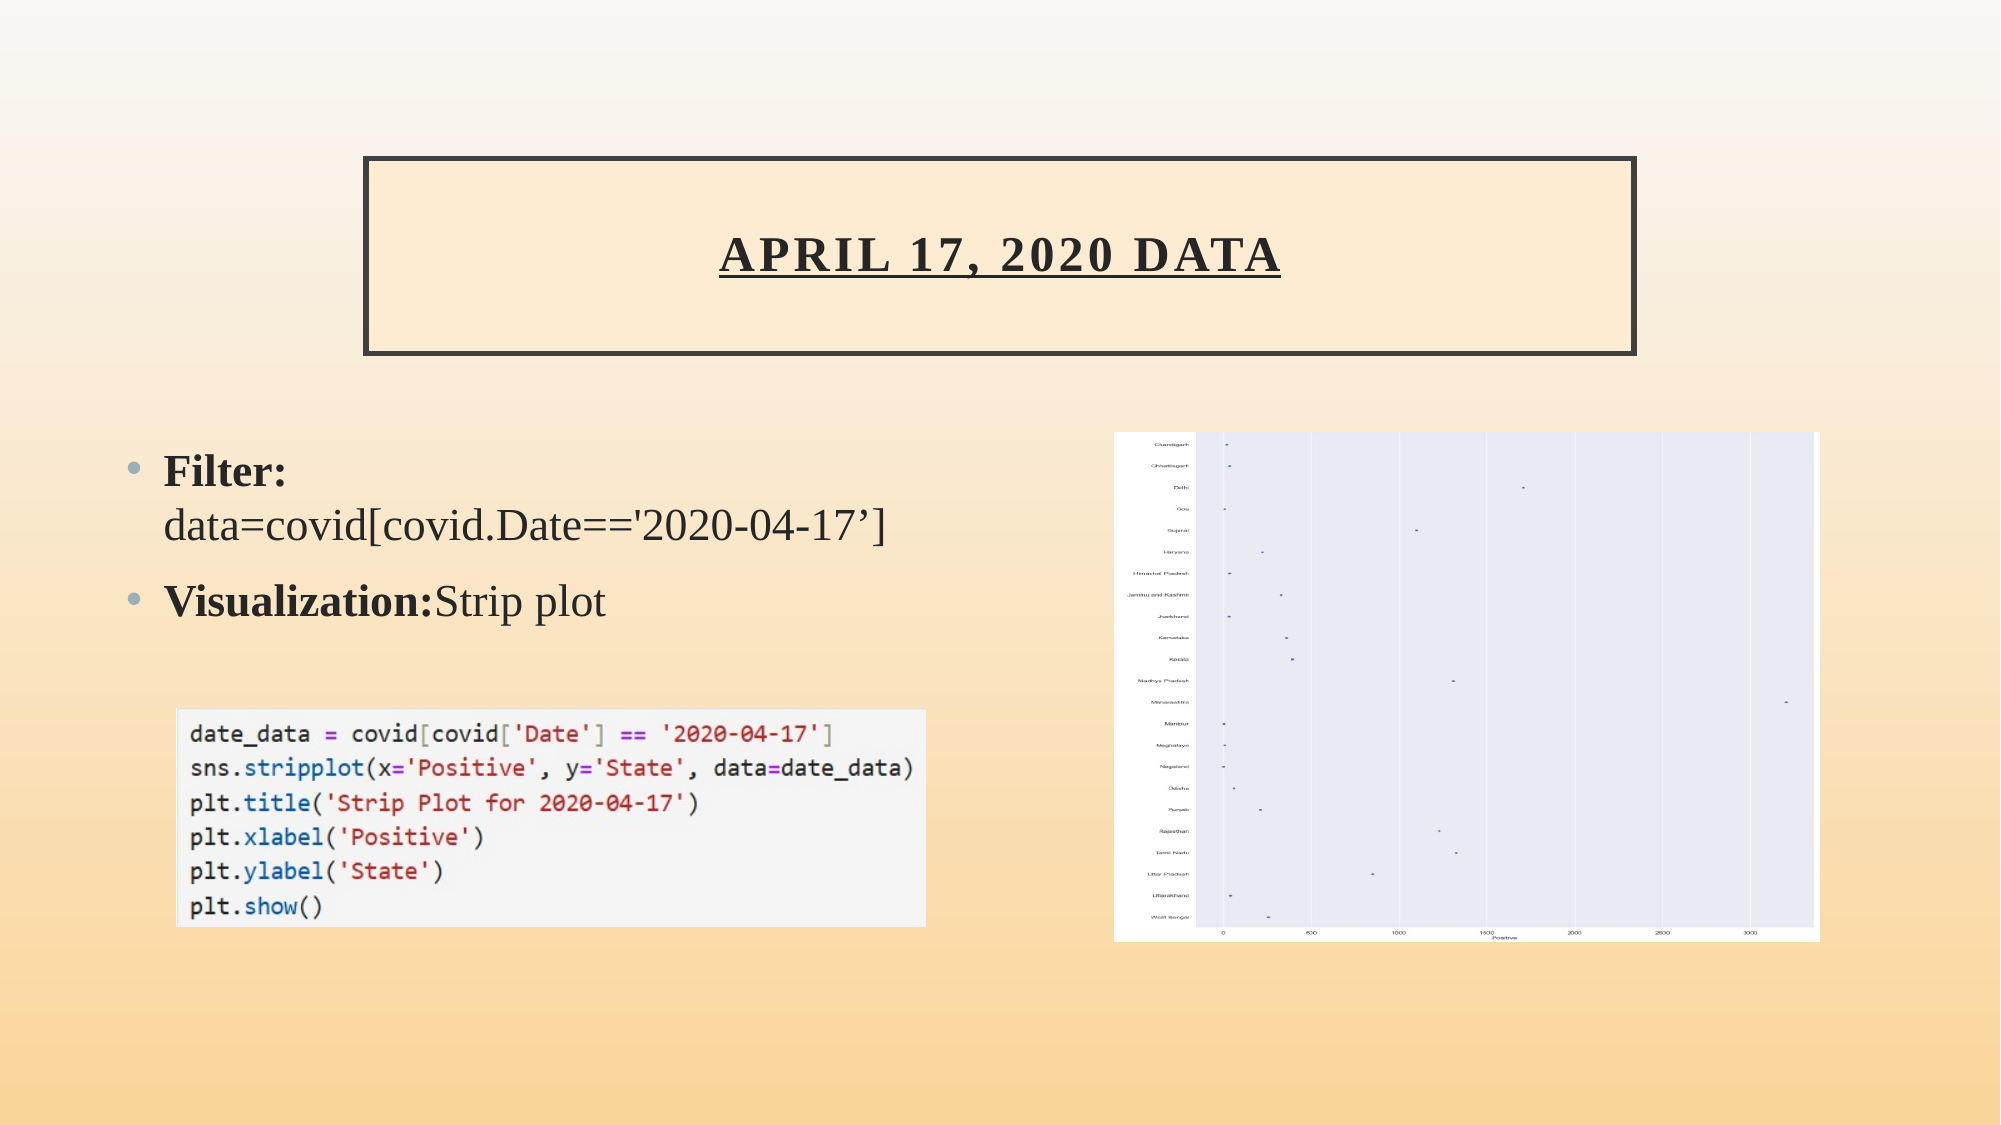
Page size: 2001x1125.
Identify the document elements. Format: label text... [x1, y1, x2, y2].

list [1114, 432, 1820, 942]
list Filter: data=covid[covid.Date=='2020-04-17’] Visualization:Strip plot [110, 432, 916, 670]
title April 17, 2020 Data [363, 156, 1637, 356]
picture [176, 708, 926, 927]
